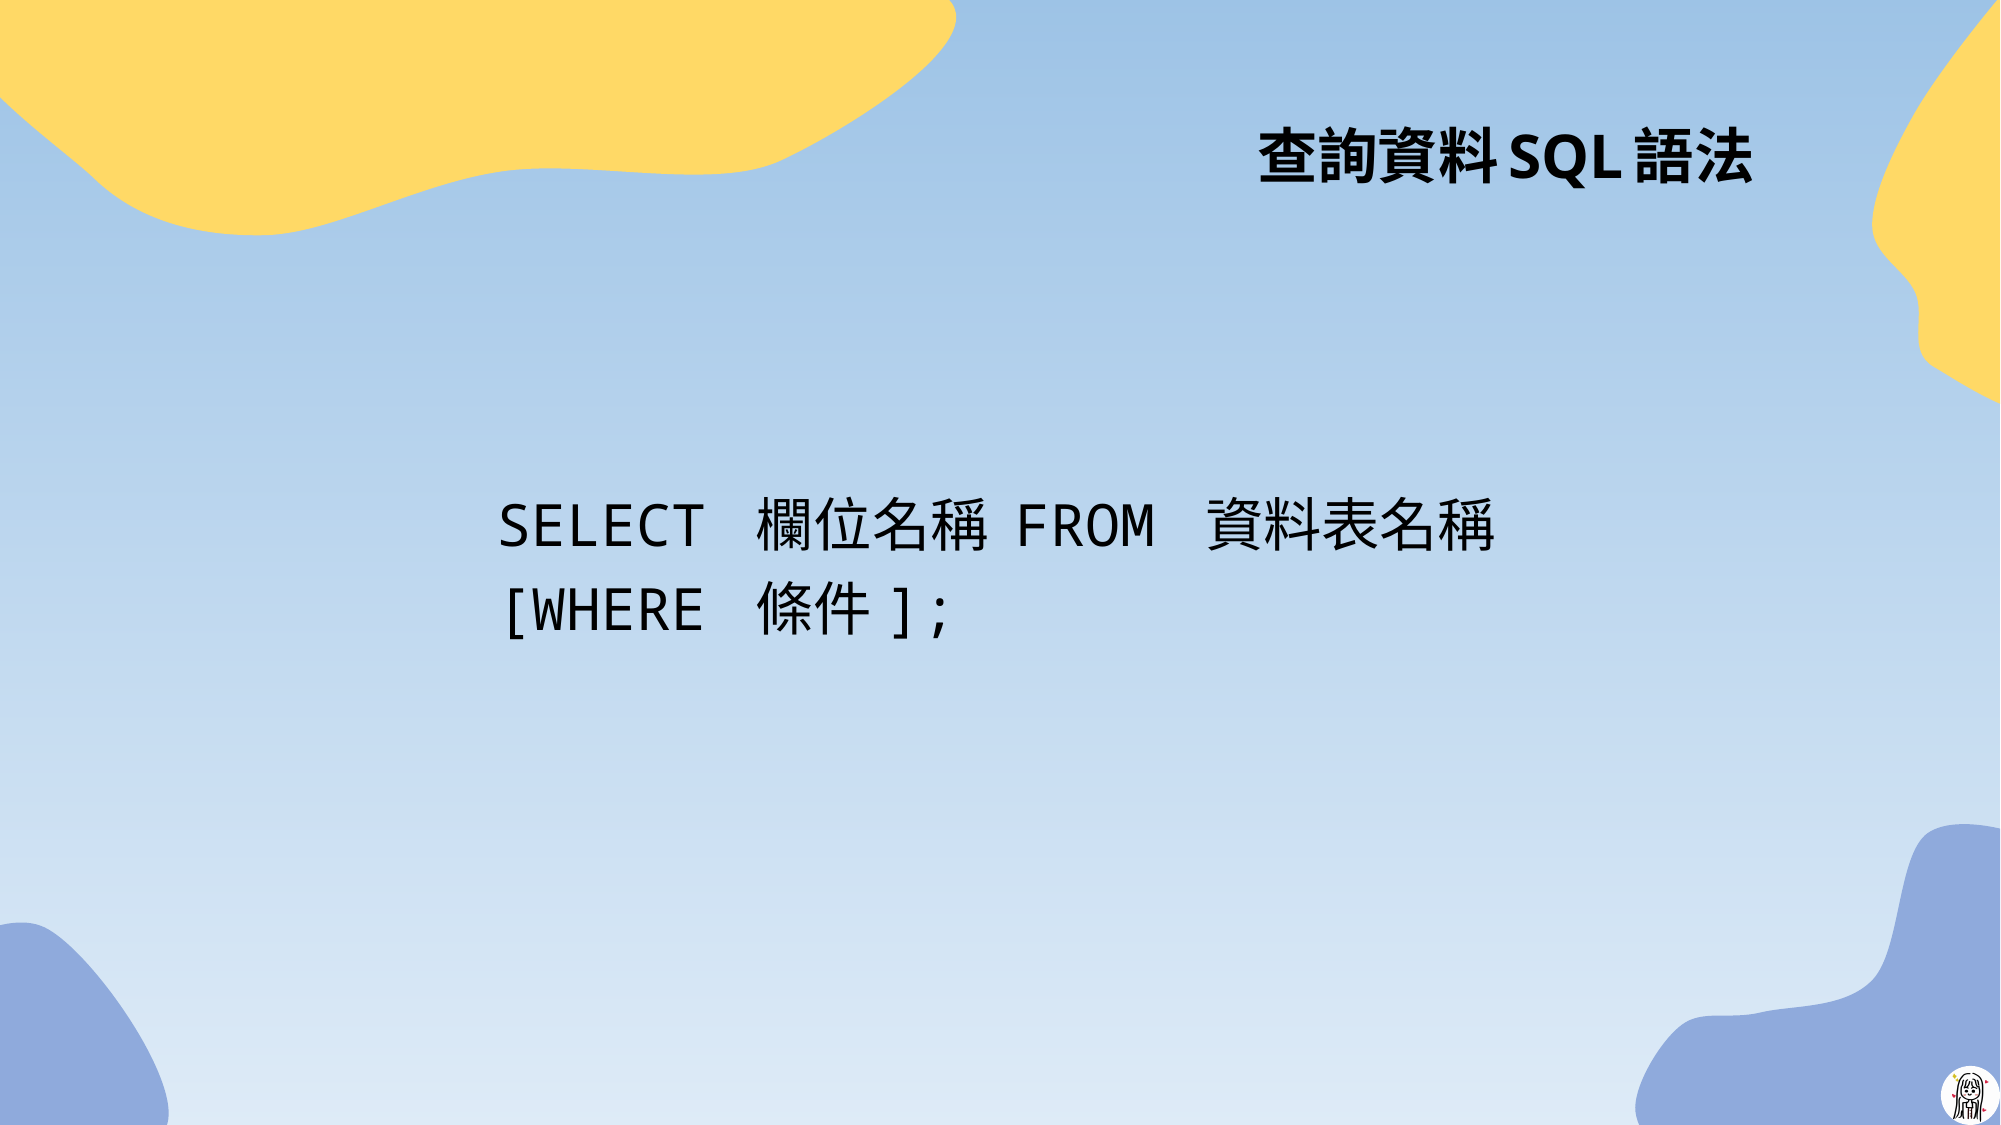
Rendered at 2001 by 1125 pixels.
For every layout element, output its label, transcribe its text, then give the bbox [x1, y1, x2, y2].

list SELECT 欄位名稱 FROM 資料表名稱 [WHERE 條件]; [481, 488, 1519, 711]
slide_number 7 [1412, 1042, 1863, 1103]
title 查詢資料SQL語法 [1149, 118, 1862, 200]
picture [1940, 1065, 2000, 1125]
